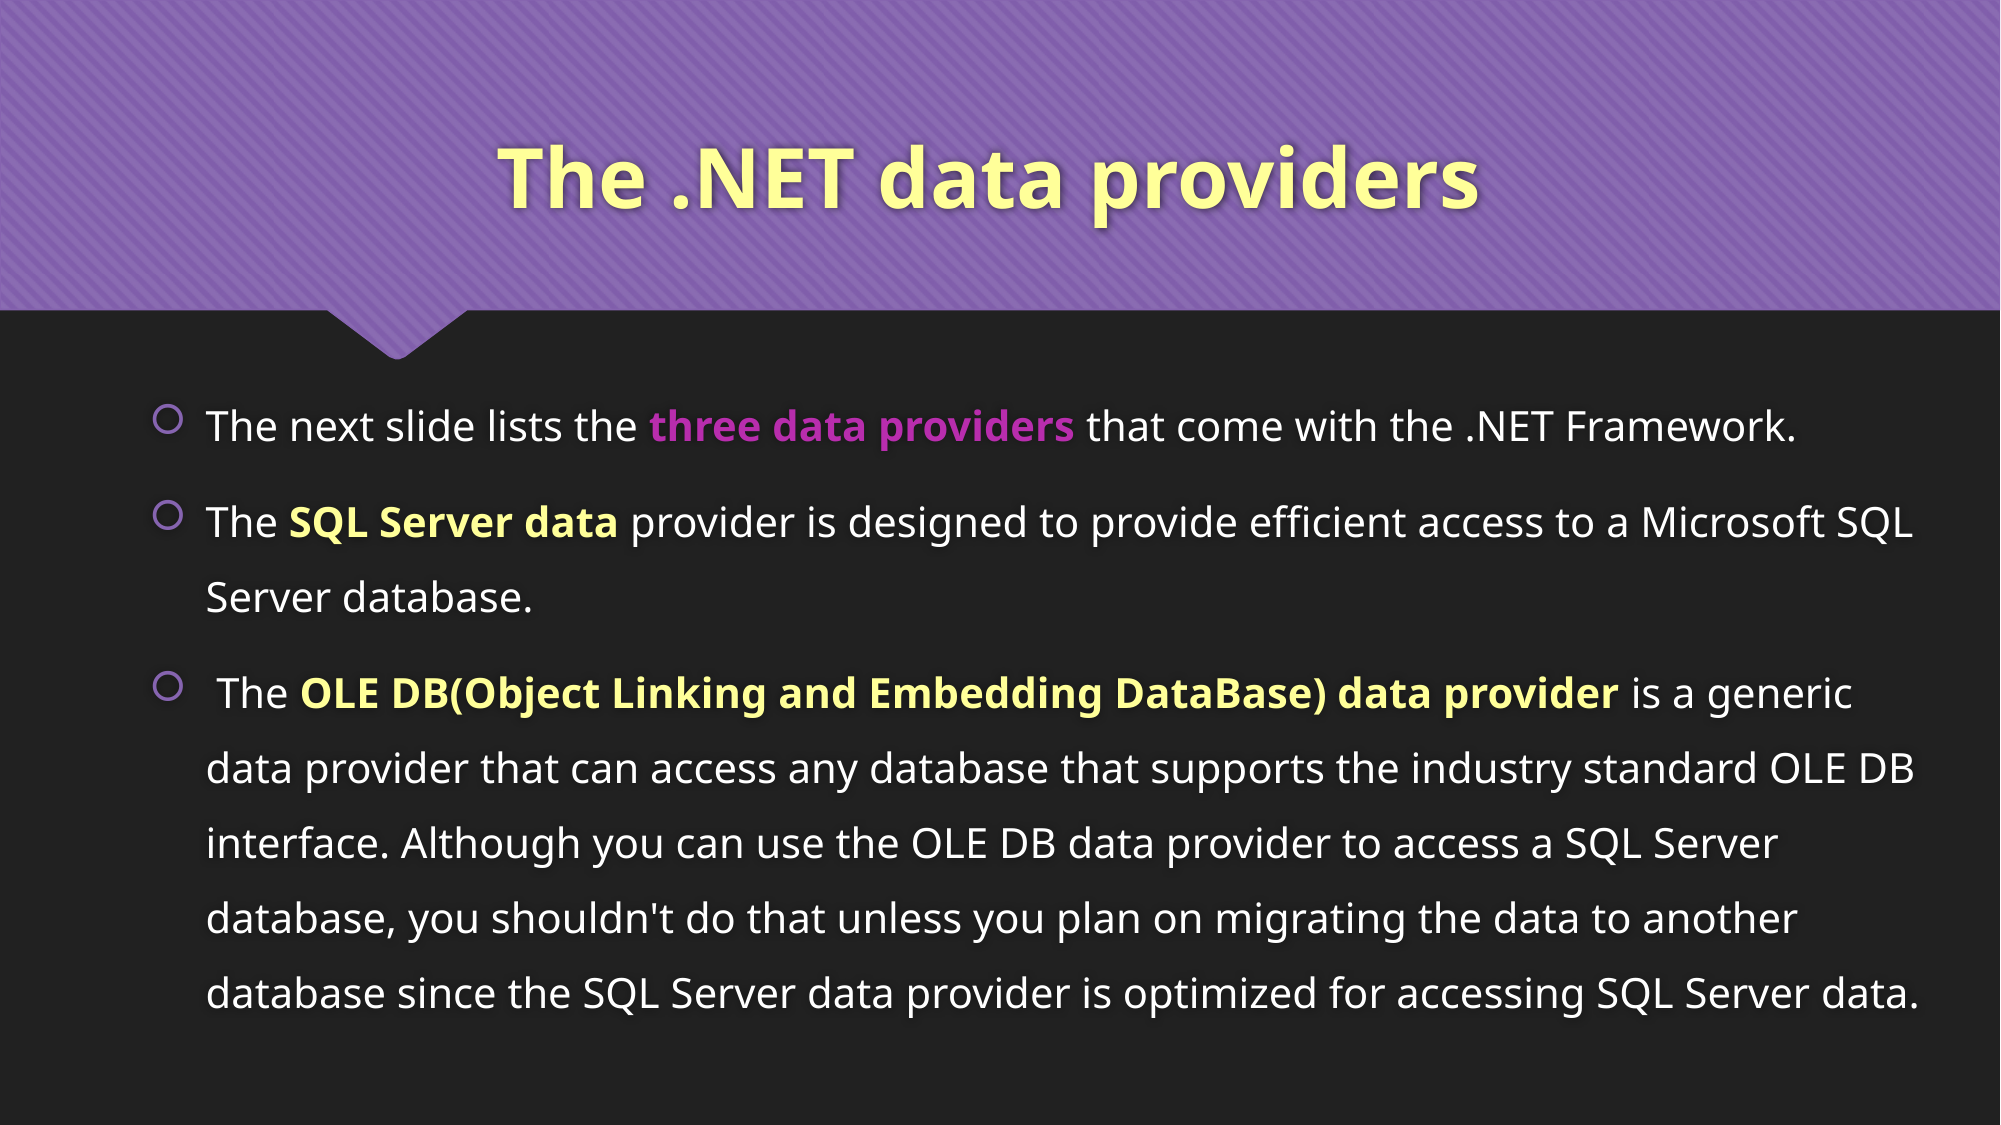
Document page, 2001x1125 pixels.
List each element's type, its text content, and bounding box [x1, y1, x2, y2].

list The next slide lists the three data providers that come with the .NET Framework. The SQL Server data provider is designed to provide efficient access to a Microsoft SQL Server database. The OLE DB(Object Linking and Embedding DataBase) data provider is a generic data provider that can access any database that supports the industry standard OLE DB interface. Although you can use the OLE DB data provider to access a SQL Server database, you shouldn't do that unless you plan on migrating the data to another database since the SQL Server data provider is optimized for accessing SQL Server data. [134, 364, 1950, 1107]
title The .NET data providers [132, 73, 1868, 233]
